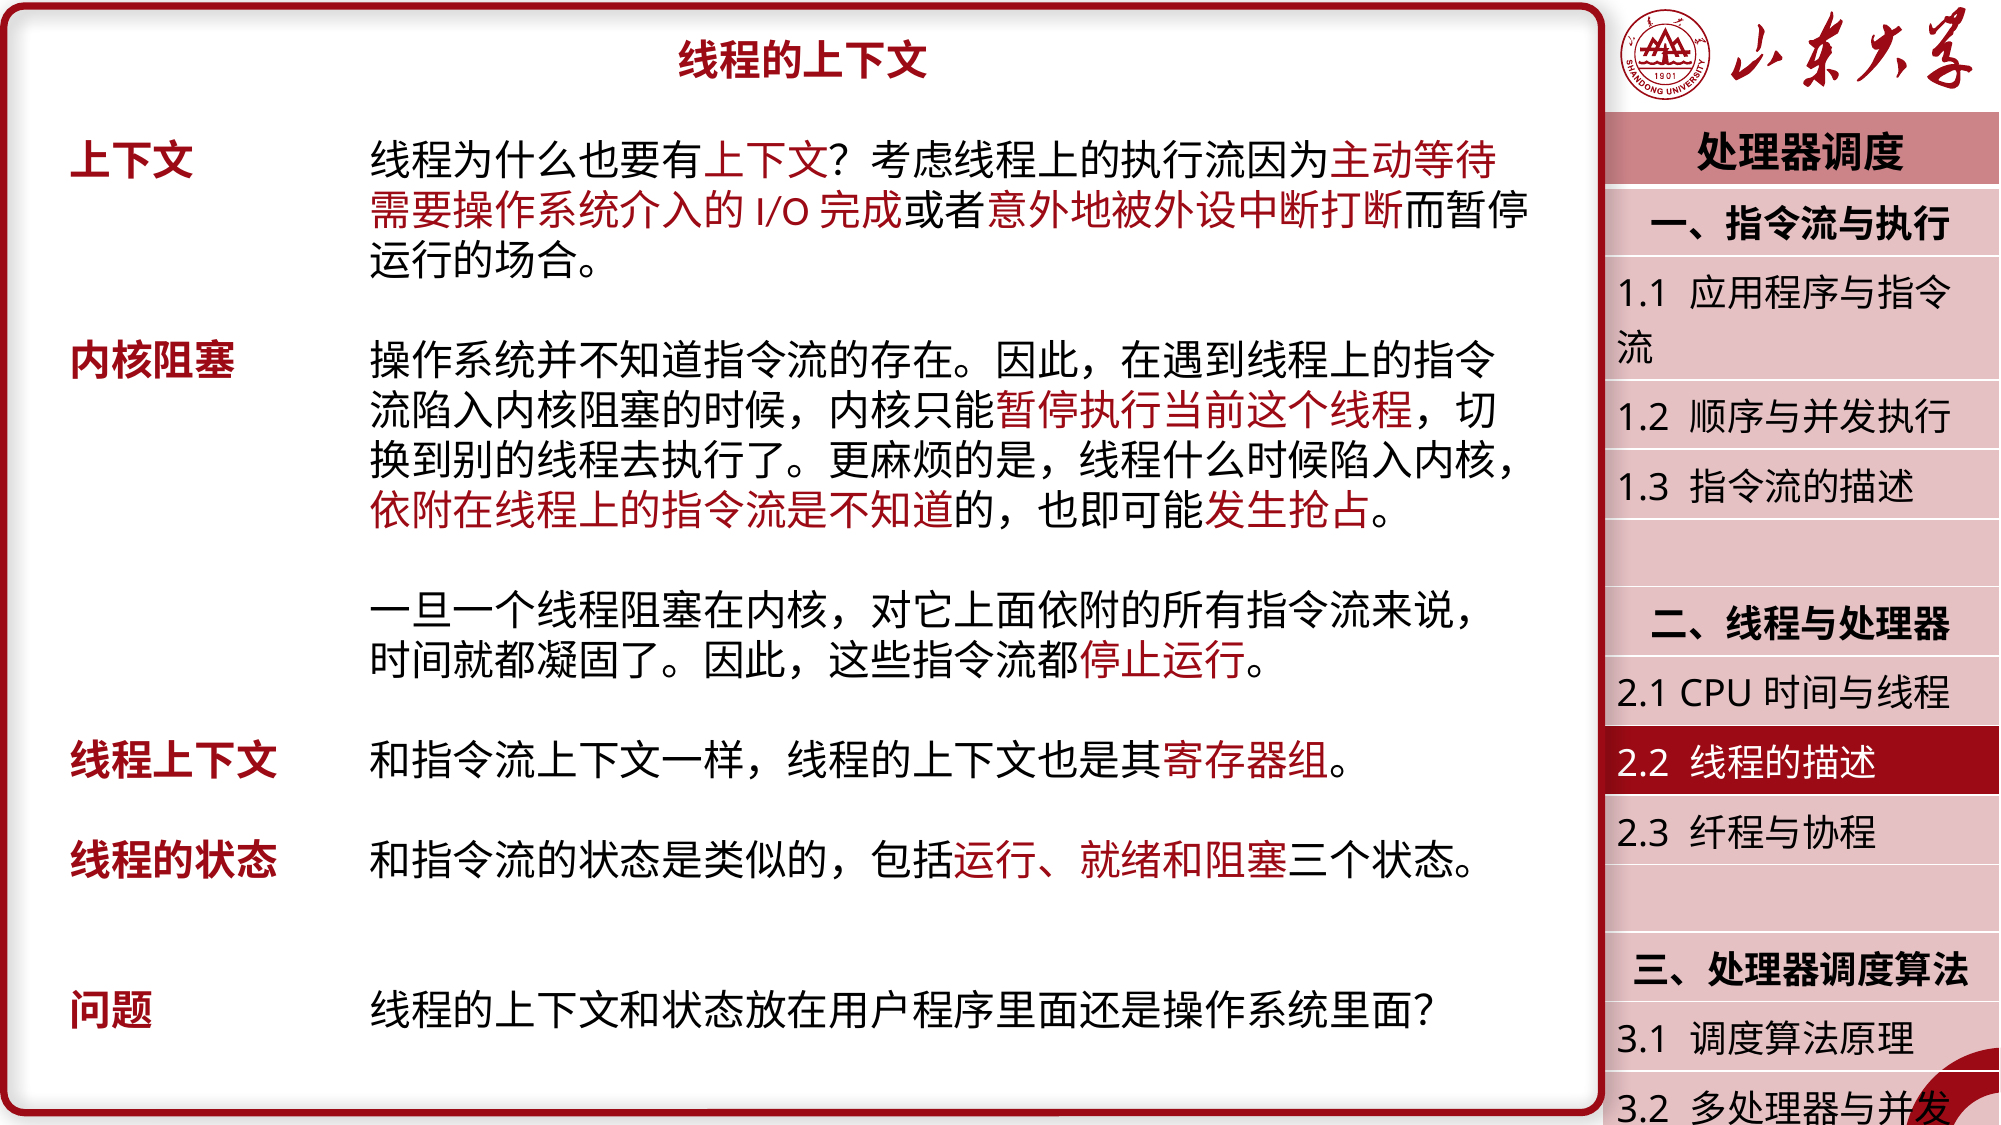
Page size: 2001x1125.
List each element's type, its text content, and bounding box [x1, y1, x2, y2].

table_cell [1610, 189, 1614, 255]
text_box 前台交互线程：SJF/RR [1610, 865, 1614, 931]
table_cell 1.3 指令流的描述 [1618, 450, 1999, 518]
text_box 后台计算线程：FCFS [1610, 933, 1614, 1001]
text_box [2, 4, 1603, 1114]
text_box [1620, 5, 1977, 100]
table_cell 2.1 CPU时间与线程 [1619, 657, 1999, 725]
table_cell 二、线程与处理器 [1619, 587, 1999, 655]
table_cell 1.2 顺序与并发执行 [1618, 381, 1999, 448]
table_cell 1.1 应用程序与指令流 [1618, 257, 1999, 379]
text_box 线程的上下文 上下文 线程为什么也要有上下文？考虑线程上的执行流因为主动等待 需要操作系统介入的I/O完成或者意外地被外设中断打断而暂停 运行的场合。 内核阻塞 操作系统并不知道指令流的存在。因此，在遇到线程上的指令 流陷入内核阻塞的时候，内核只能暂停执行当前这个线程，切 换到别的线程去执行了。更麻烦的是，线程什么时候陷入内核， 依附在线程上的指令流是不知道的，也即可能发生抢占。 一旦一个线程阻塞在内核，对它上面依附的所有指令流来说， 时间就都凝固了。因此，这些指令流都停止运行。 线程上下文 和指令流上下文一样，线程的上下文也是其寄存器组。 线程的状态 和指令流的状态是类似的，包括运行、就绪和阻塞三个状态。 问题 线程的上下文和状态放在用户程序里面还是操作系统里面？ [54, 26, 1551, 1042]
table_cell 三、处理器调度算法 [1619, 933, 1999, 1001]
table_cell [1619, 520, 1999, 586]
table_header 处理器调度 [1618, 112, 1999, 184]
table_cell 潘润宇 2023.03 [1610, 520, 1614, 586]
table_cell 3.2 多处理器与并发 [1610, 450, 1614, 518]
table_cell 2.2 线程的描述 [1619, 726, 1999, 794]
table_cell 2.3 纤程与协程 [1619, 796, 1999, 864]
table_cell [1619, 865, 1999, 931]
table_cell 三、处理器调度算法 [1610, 257, 1614, 379]
text_box [1603, 1072, 1614, 1116]
text_box [1610, 587, 1614, 655]
table_cell 3.1 调度算法原理 [1610, 381, 1614, 448]
table_cell 2.3 纤程与协程 [1610, 112, 1614, 184]
table_cell 一、指令流与执行 [1618, 189, 1999, 255]
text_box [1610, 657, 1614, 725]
text_box 安全监控线程：FP [1610, 726, 1614, 794]
table_cell 3.1 调度算法原理 [1619, 1002, 1999, 1070]
text_box 驱动程序线程：FPRR [1610, 796, 1614, 864]
table_cell 3.2 多处理器与并发 [1603, 1072, 1999, 1125]
text_box [1610, 1002, 1614, 1070]
